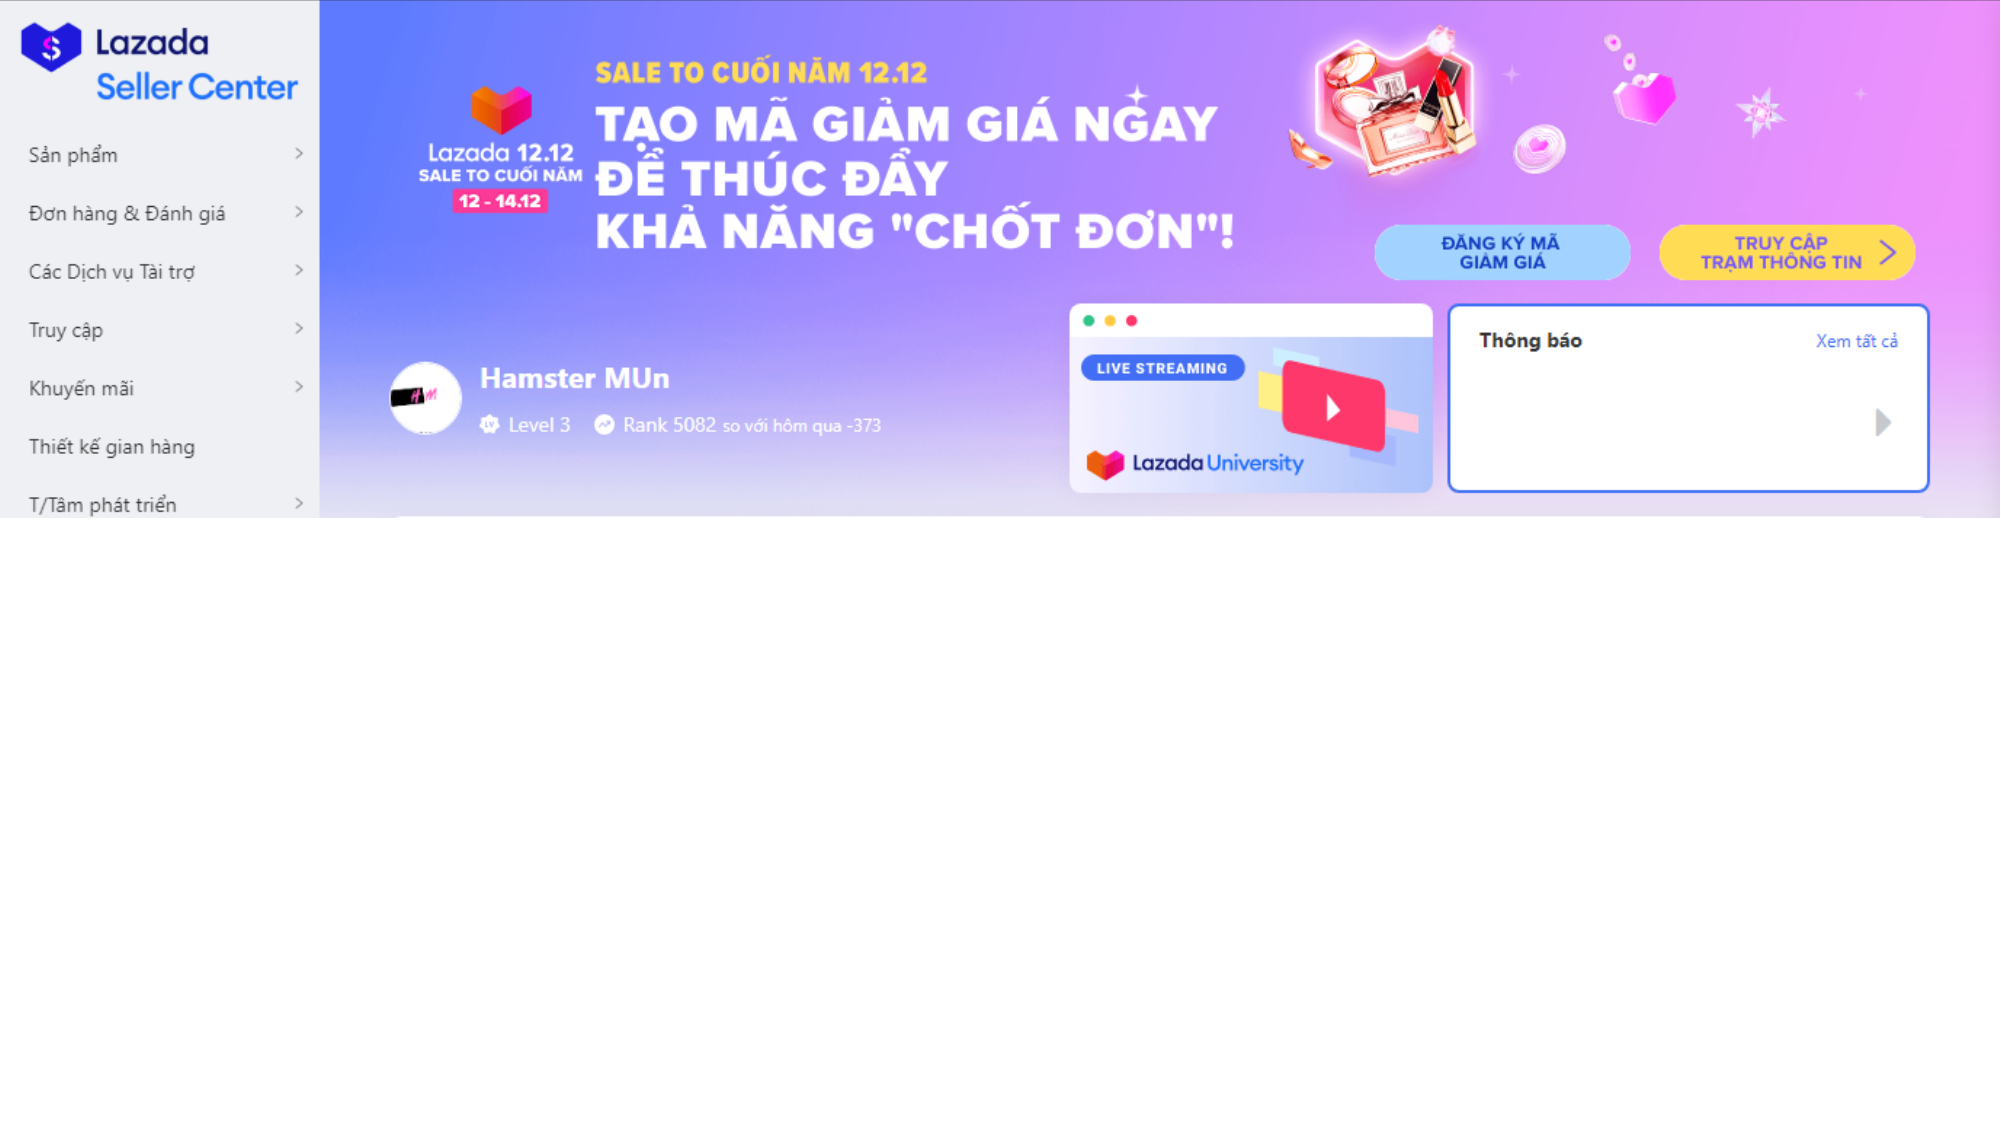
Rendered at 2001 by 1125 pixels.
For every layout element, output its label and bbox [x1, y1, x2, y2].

list [0, 0, 2000, 518]
